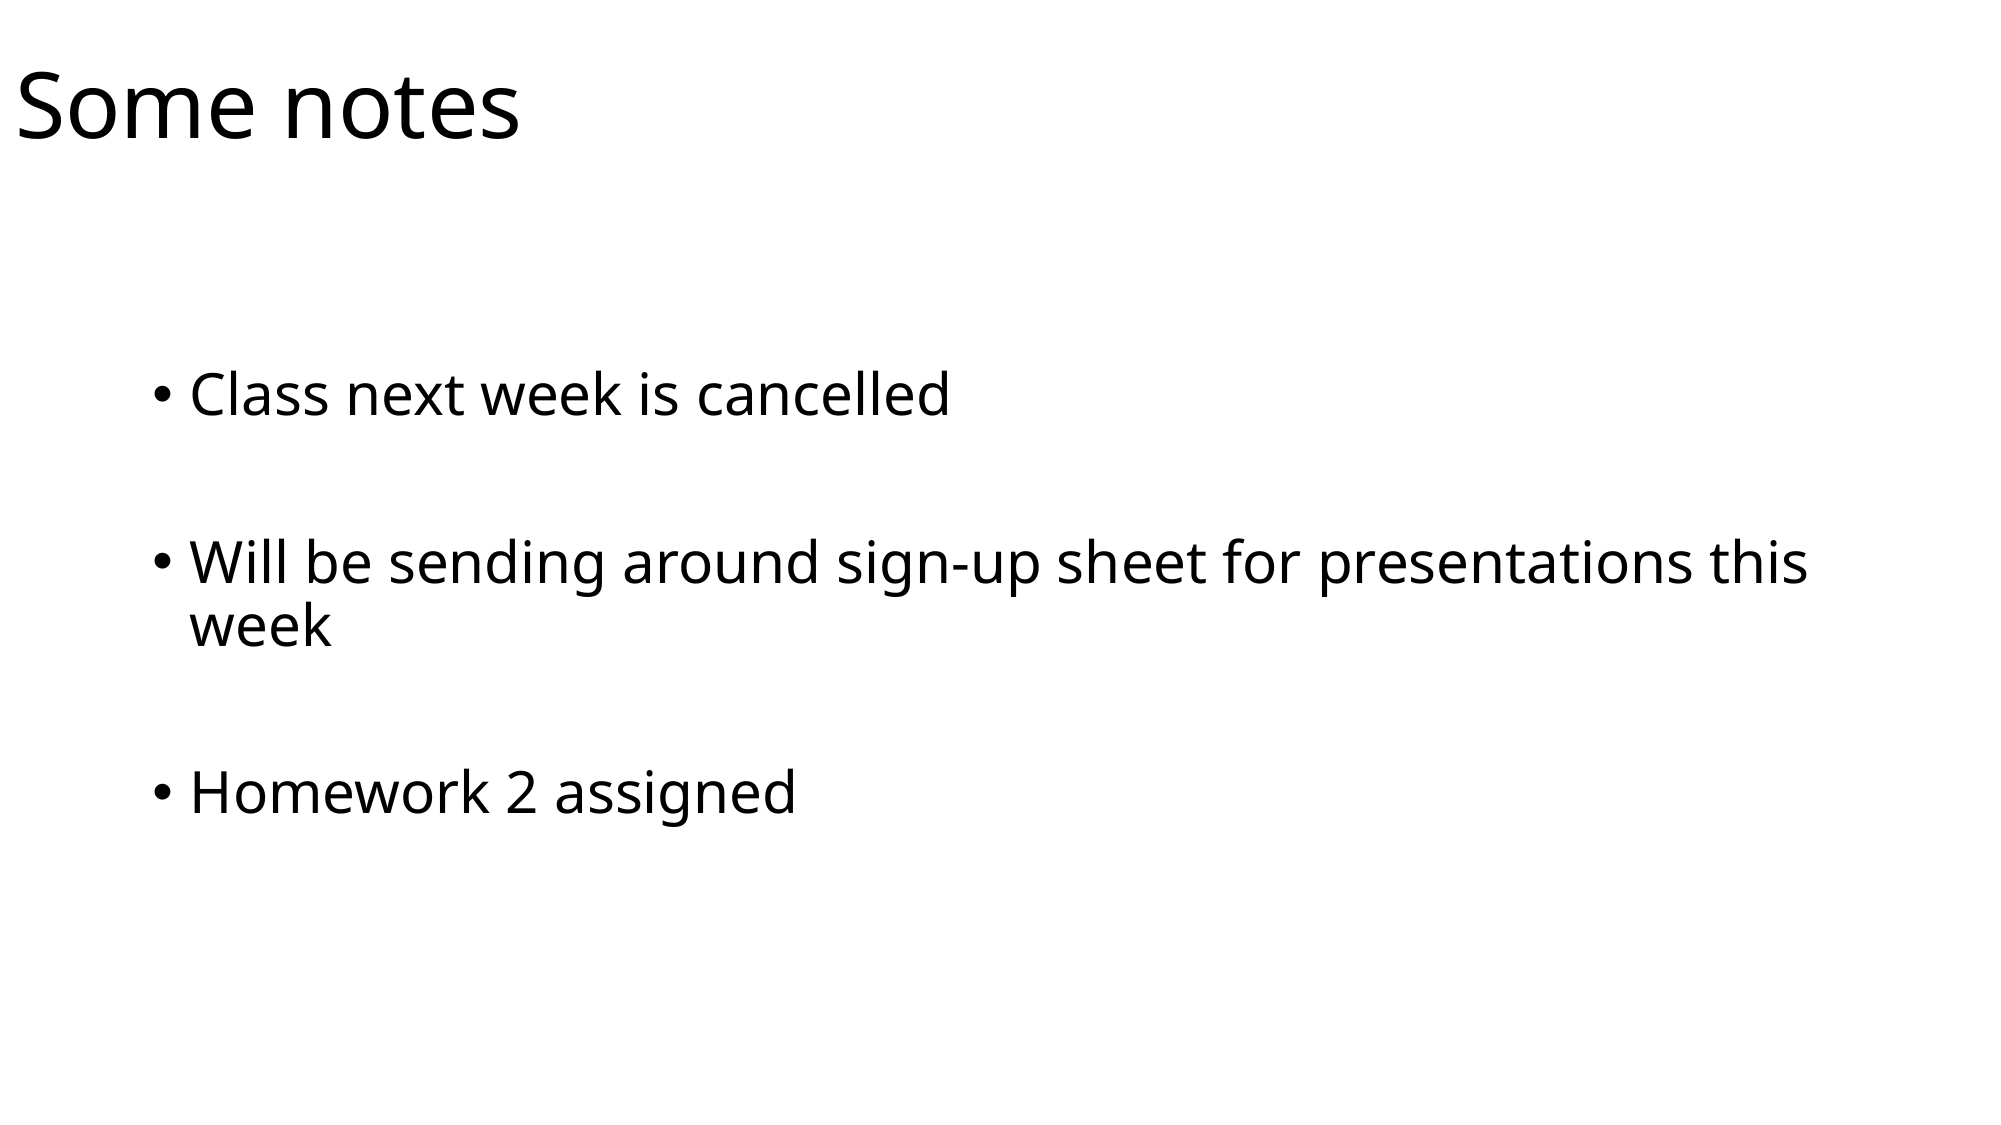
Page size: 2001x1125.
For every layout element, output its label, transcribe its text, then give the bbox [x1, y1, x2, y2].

title Some notes [0, 0, 1725, 218]
list Class next week is cancelled Will be sending around sign-up sheet for presentations this week Homework 2 assigned [137, 358, 1863, 1090]
